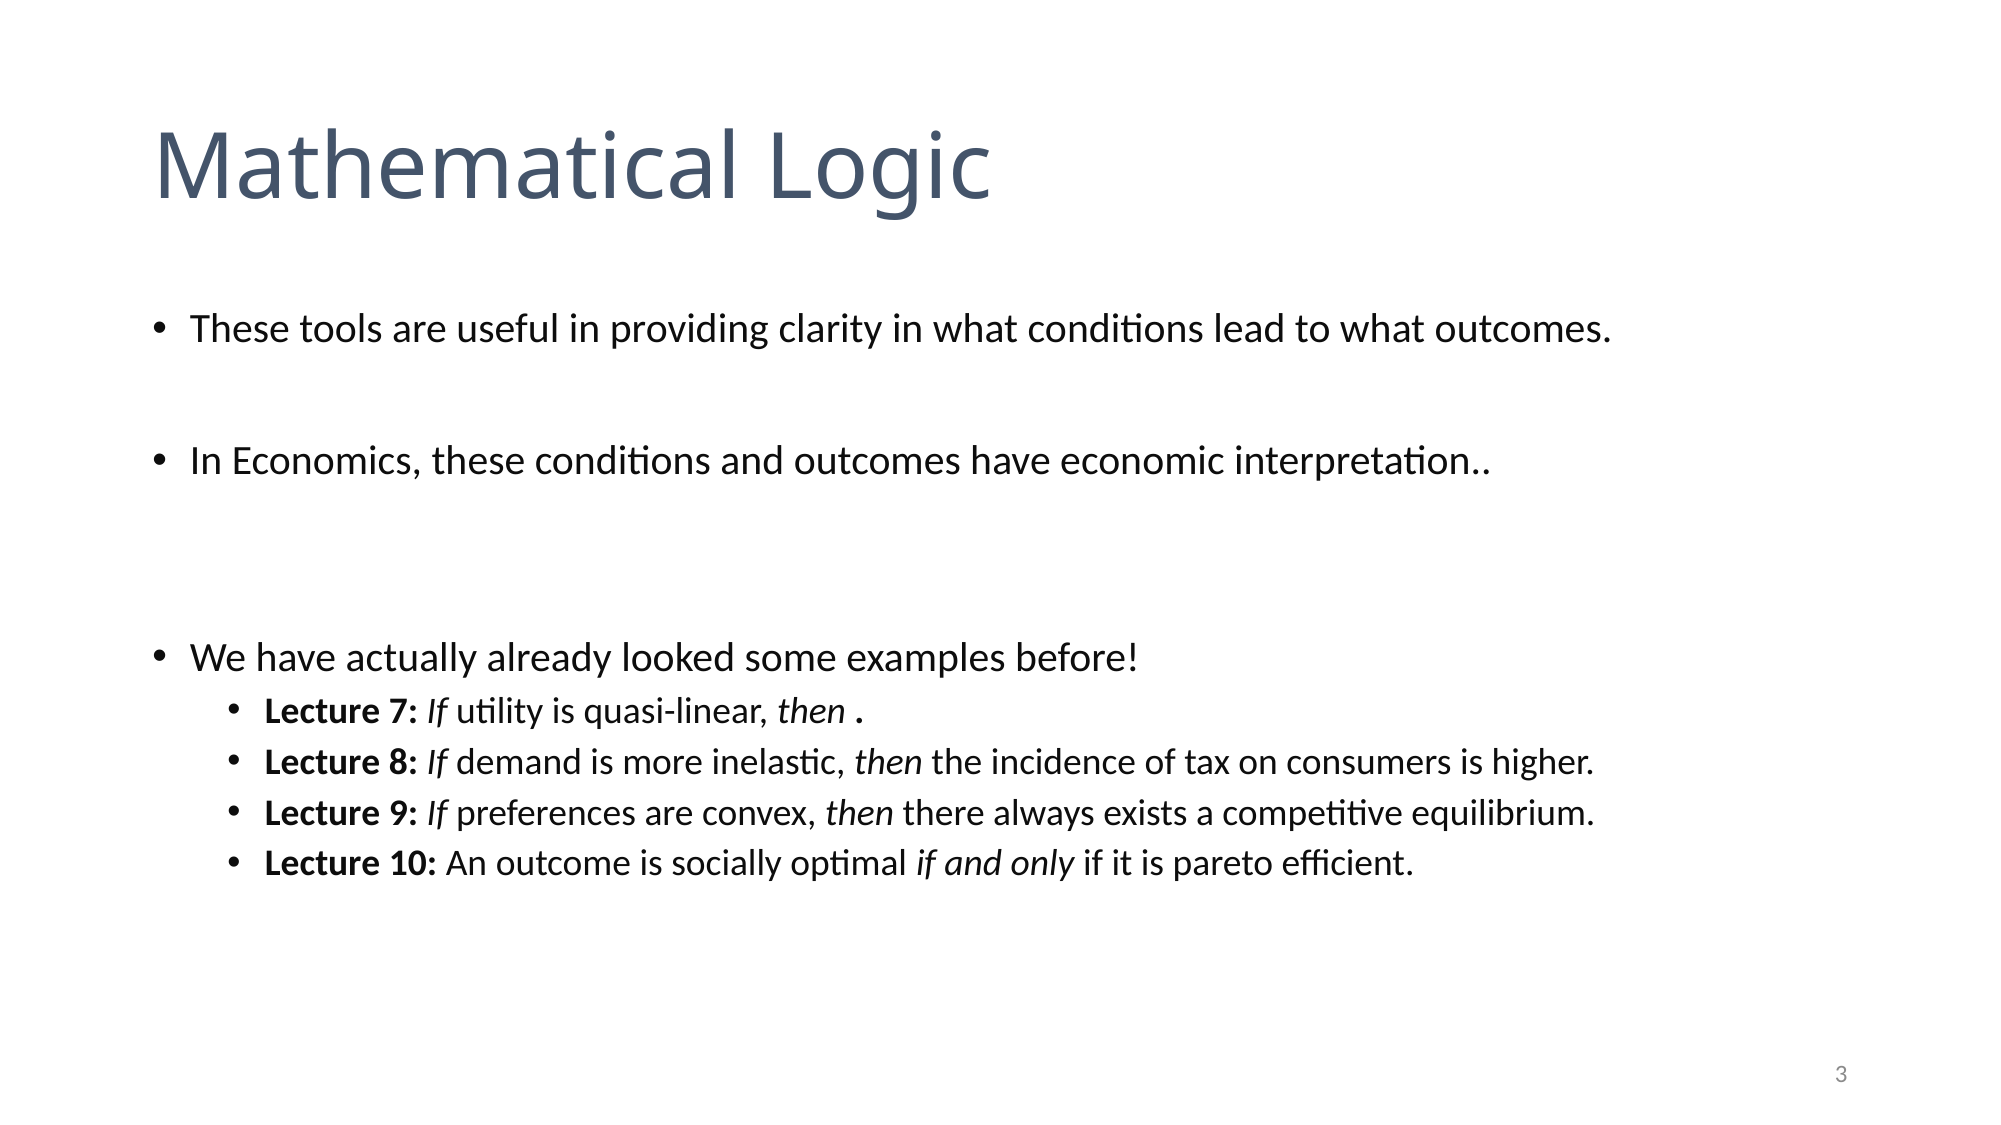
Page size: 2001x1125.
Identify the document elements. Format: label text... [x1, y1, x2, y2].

slide_number 3 [1412, 1042, 1863, 1103]
title Mathematical Logic [137, 59, 1863, 278]
